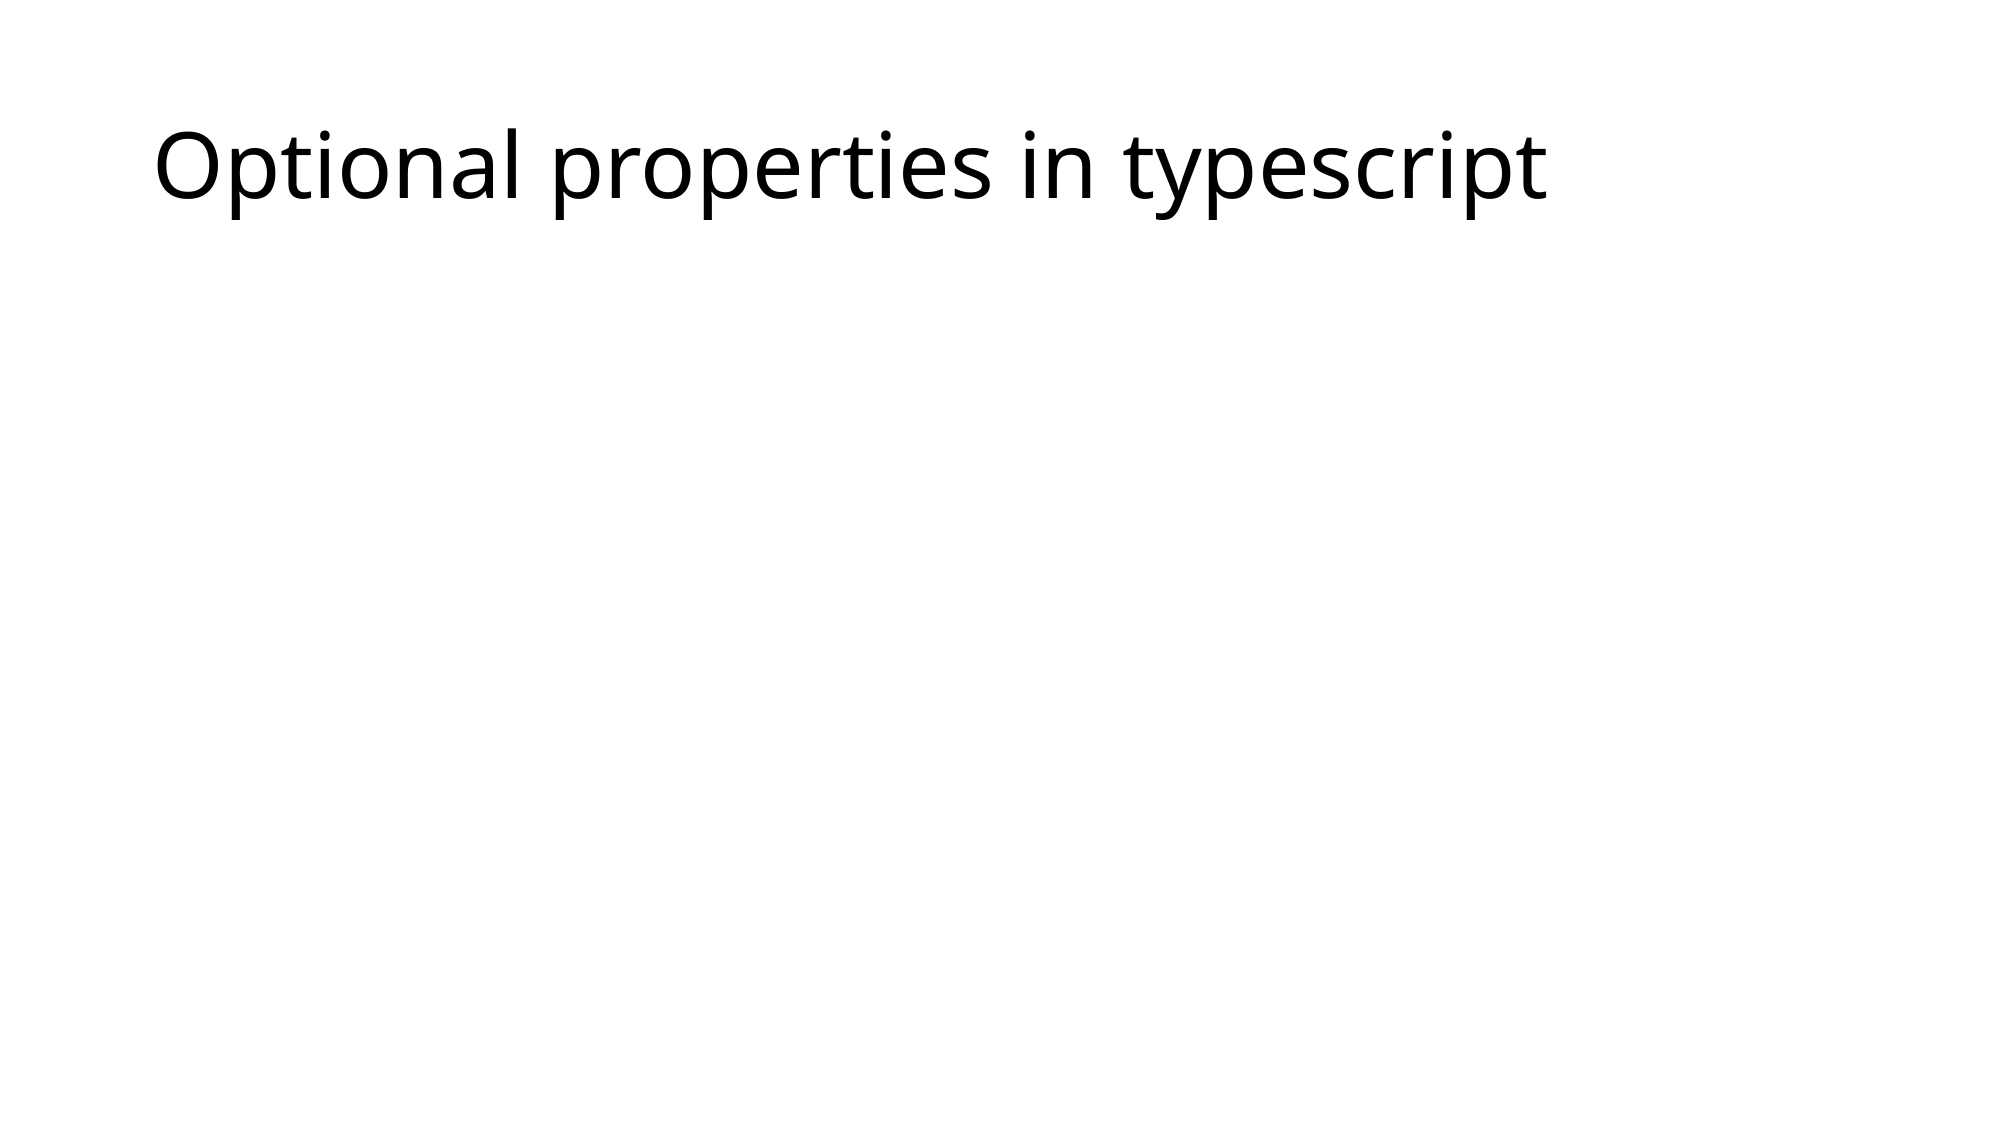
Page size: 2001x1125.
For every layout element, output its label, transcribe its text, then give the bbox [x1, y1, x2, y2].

title Optional properties in typescript [137, 59, 1863, 278]
